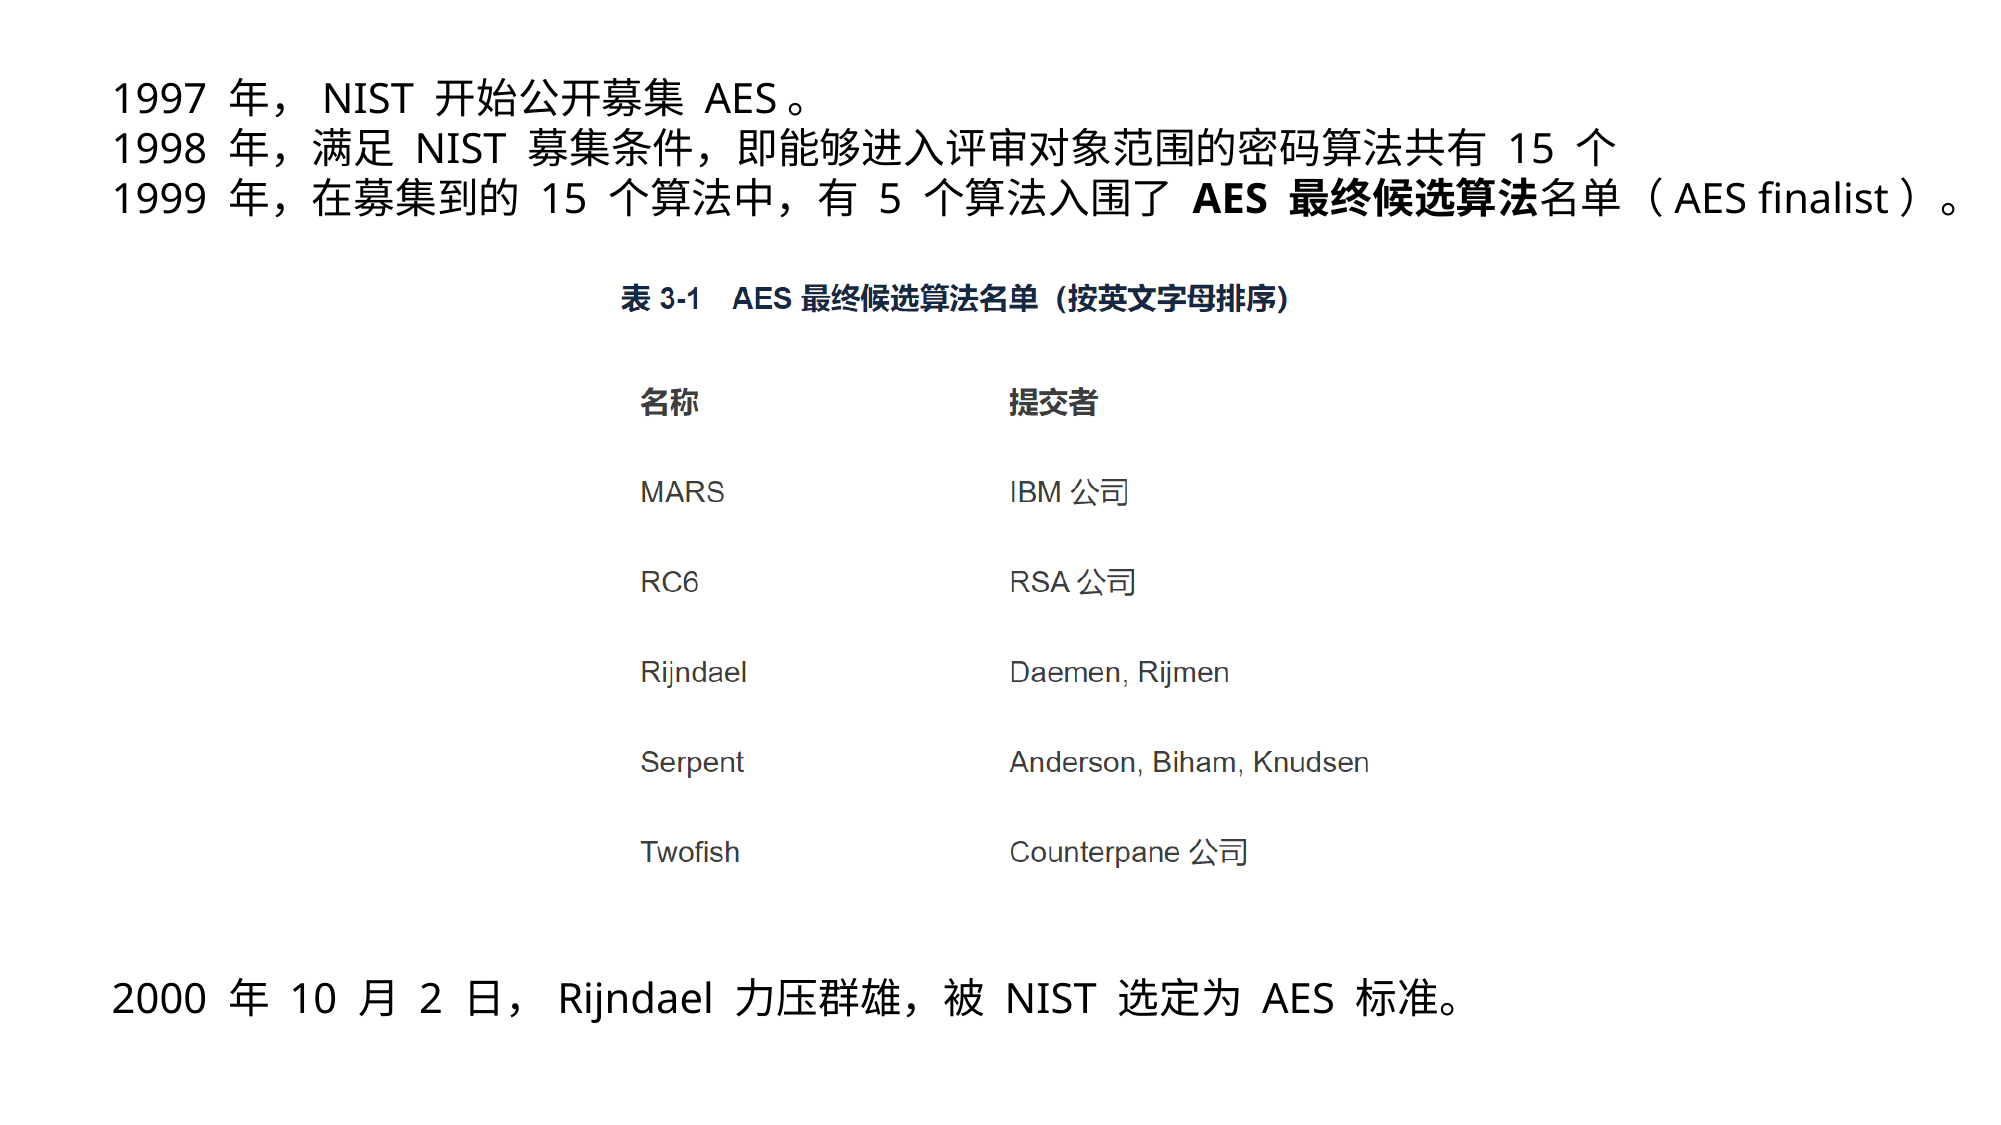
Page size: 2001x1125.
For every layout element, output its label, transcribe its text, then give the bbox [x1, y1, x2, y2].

text_box 1997 年，NIST 开始公开募集 AES。 1998 年，满足 NIST 募集条件，即能够进入评审对象范围的密码算法共有 15 个 1999 年，在募集到的 15 个算法中，有 5 个算法入围了 AES 最终候选算法名单（AES finalist）。 2000 年 10 月 2 日，Rijndael 力压群雄，被 NIST 选定为 AES 标准。 [96, 64, 1998, 1030]
picture [608, 271, 1392, 885]
